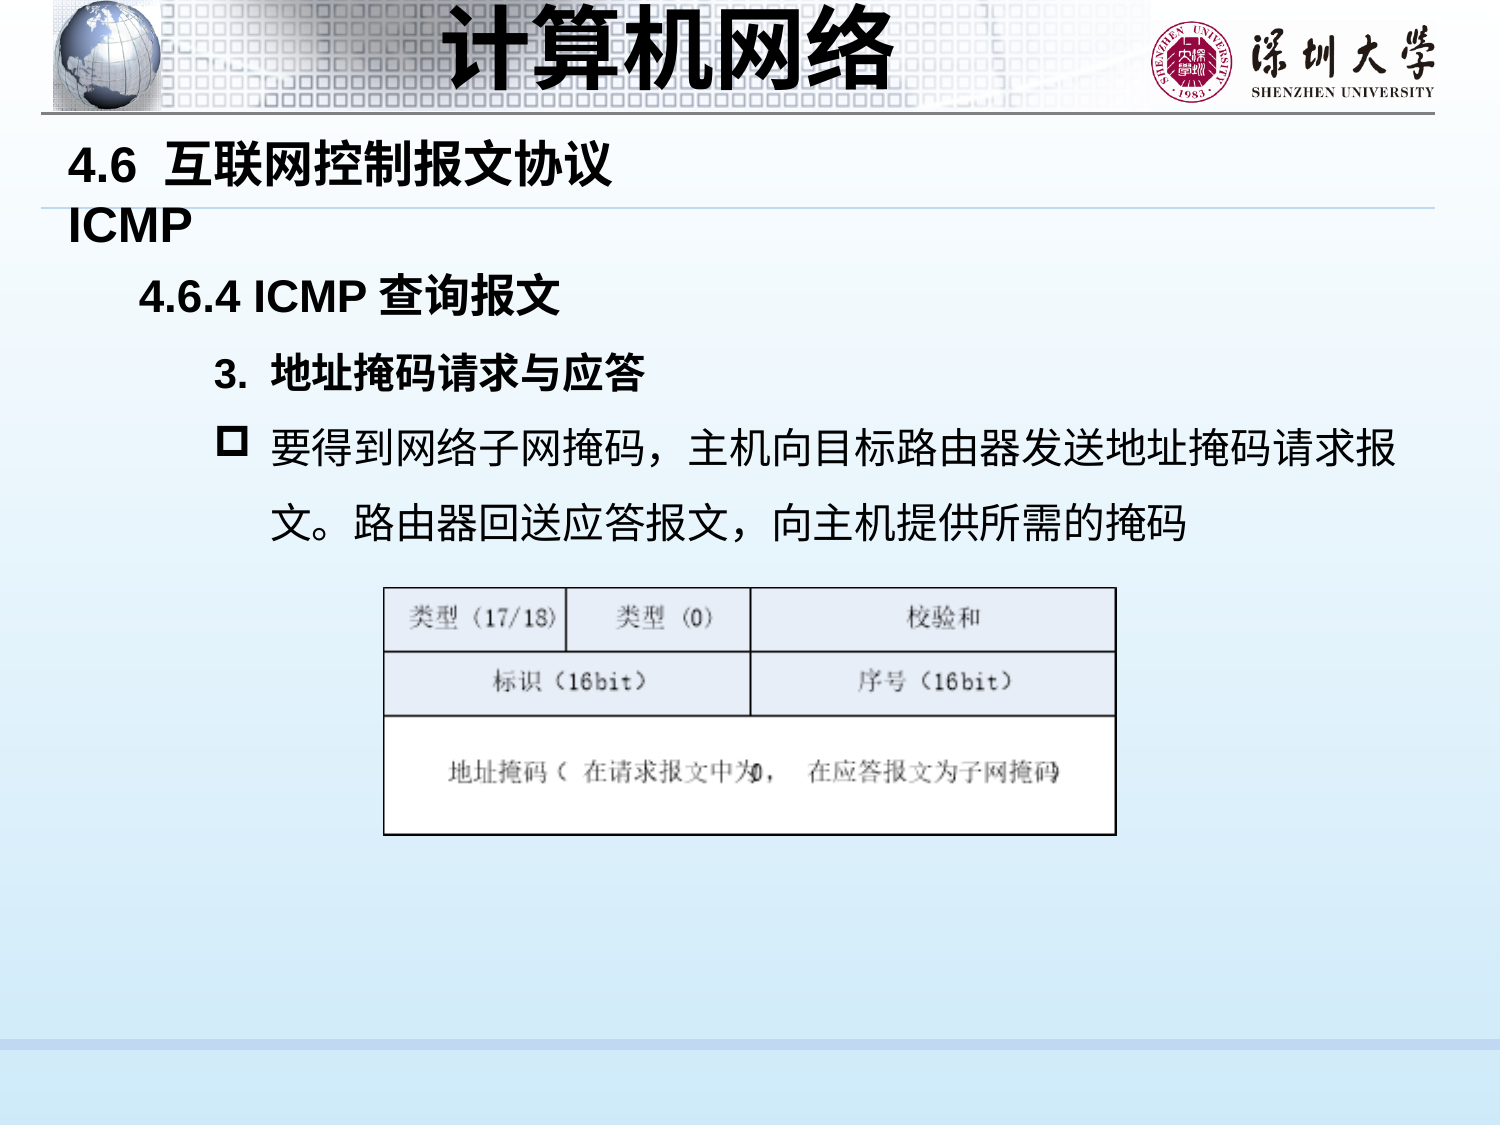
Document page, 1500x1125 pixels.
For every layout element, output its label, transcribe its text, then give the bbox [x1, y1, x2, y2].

text_box 4.6.4 ICMP查询报文 3. 地址掩码请求与应答 要得到网络子网掩码，主机向目标路由器发送地址掩码请求报文。路由器回送应答报文，向主机提供所需的掩码 [123, 231, 1425, 554]
picture [383, 587, 1117, 837]
picture [53, 0, 1436, 111]
text_box 4.6 互联网控制报文协议ICMP [53, 125, 750, 261]
